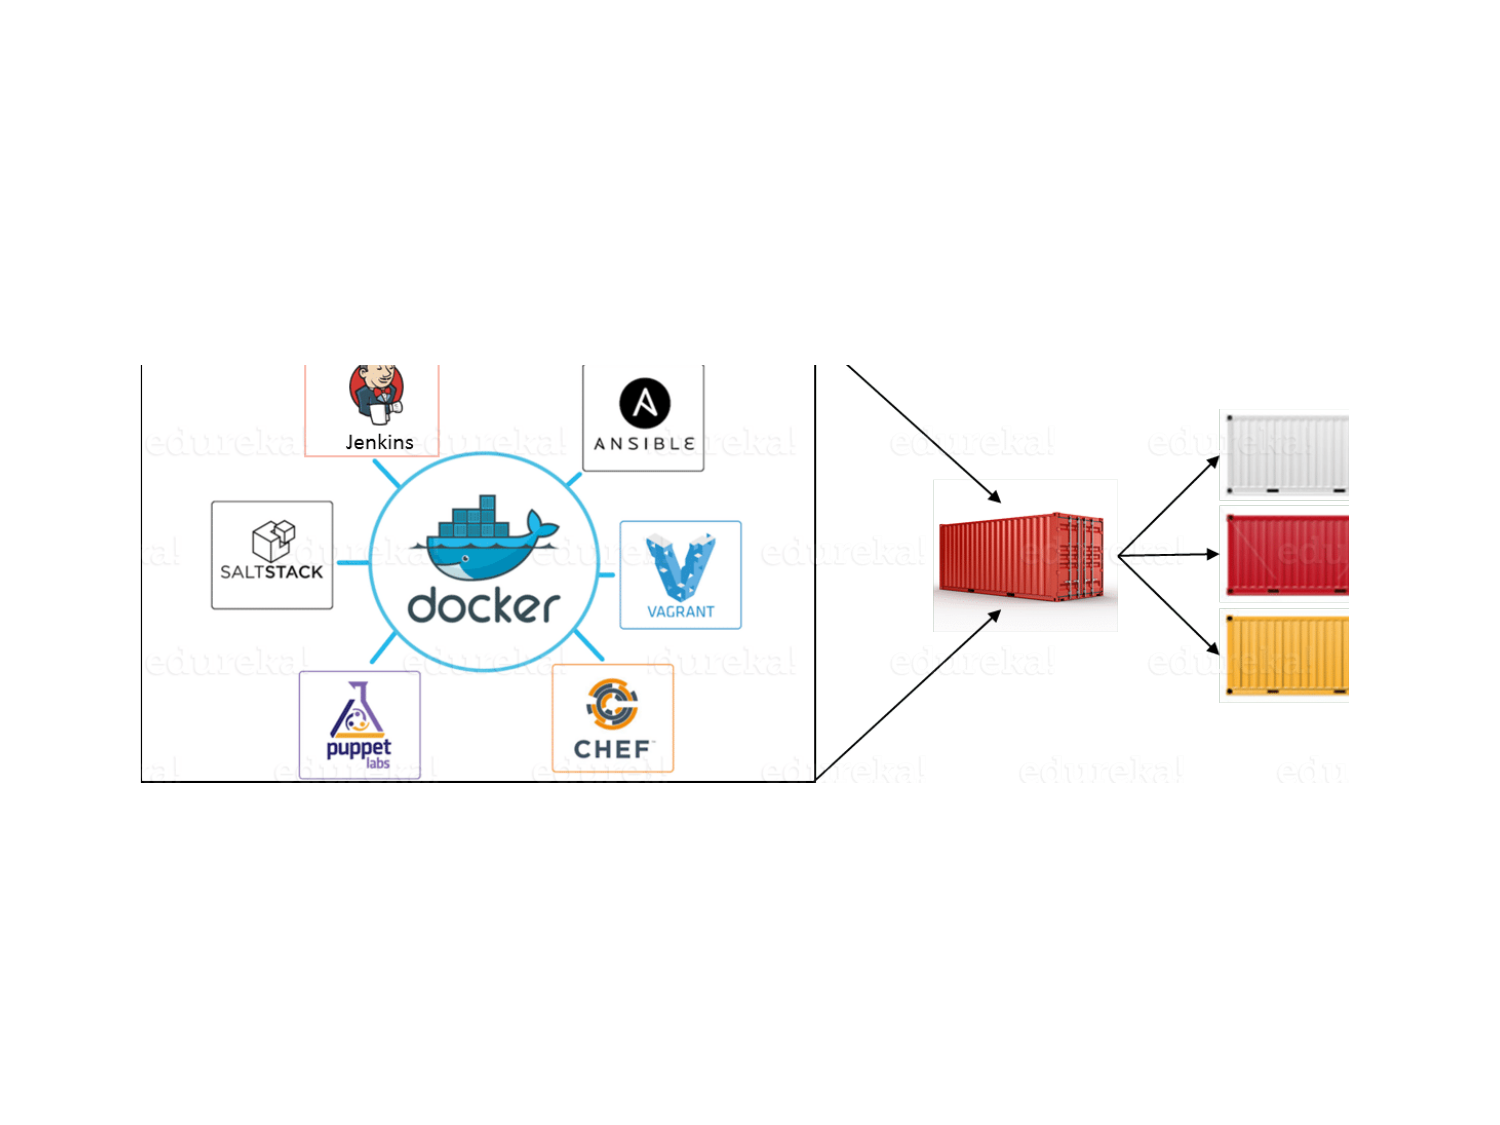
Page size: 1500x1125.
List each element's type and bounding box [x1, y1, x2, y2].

picture [140, 365, 1350, 784]
